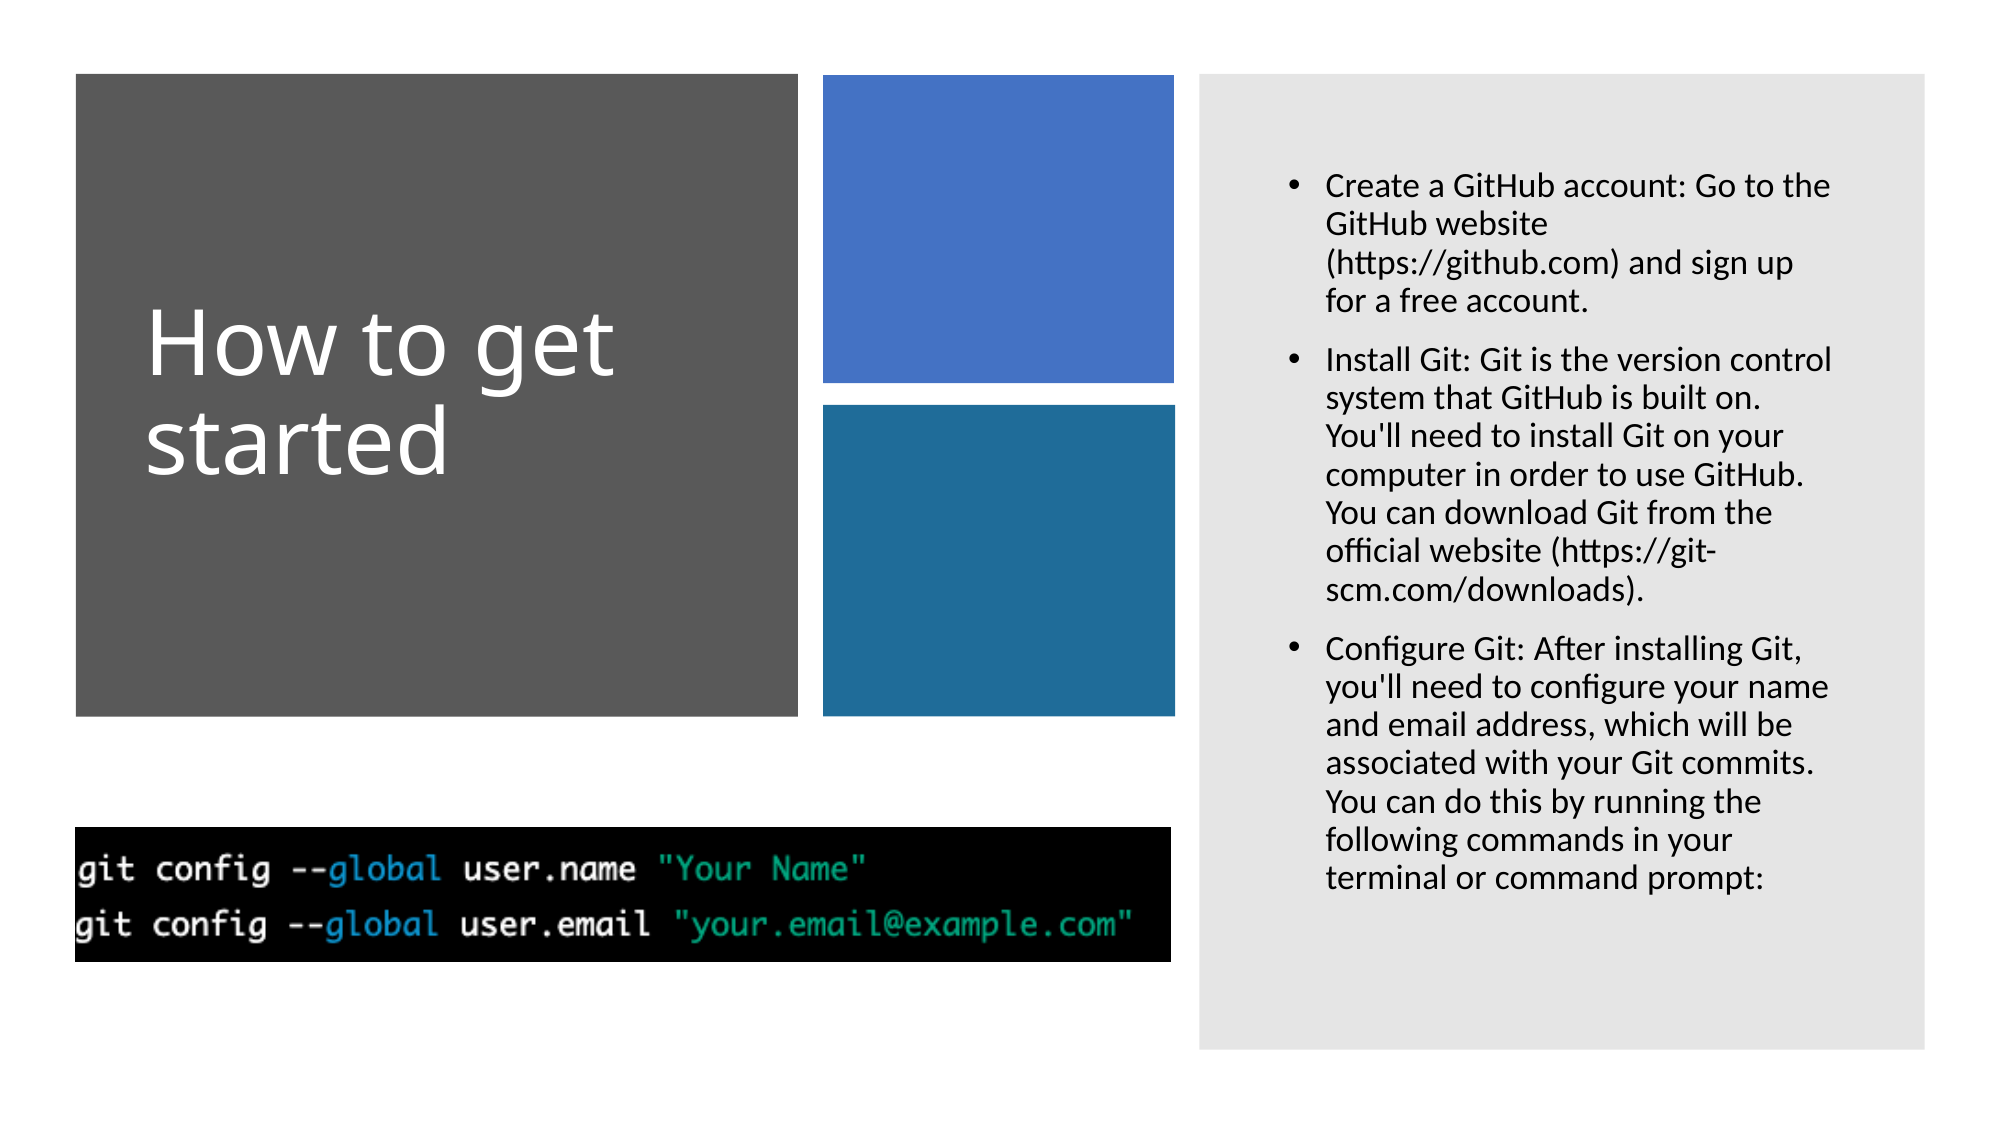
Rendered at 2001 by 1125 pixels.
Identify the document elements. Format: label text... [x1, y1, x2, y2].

title How to get started [129, 128, 745, 663]
text_box [822, 74, 1175, 384]
text_box [822, 404, 1176, 717]
text_box [1198, 73, 1926, 1051]
list Create a GitHub account: Go to the GitHub website (https://github.com) and sign up for a free account. Install Git: Git is the version control system that GitHub is built on. You'll need to install Git on your computer in order to use GitHub. You can download Git from the official website (https://git-scm.com/downloads). Configure Git: After installing Git, you'll need to configure your name and email address, which will be associated with your Git commits. You can do this by running the following commands in your terminal or command prompt: [1273, 147, 1850, 976]
text_box [75, 73, 799, 718]
picture [75, 827, 1171, 962]
